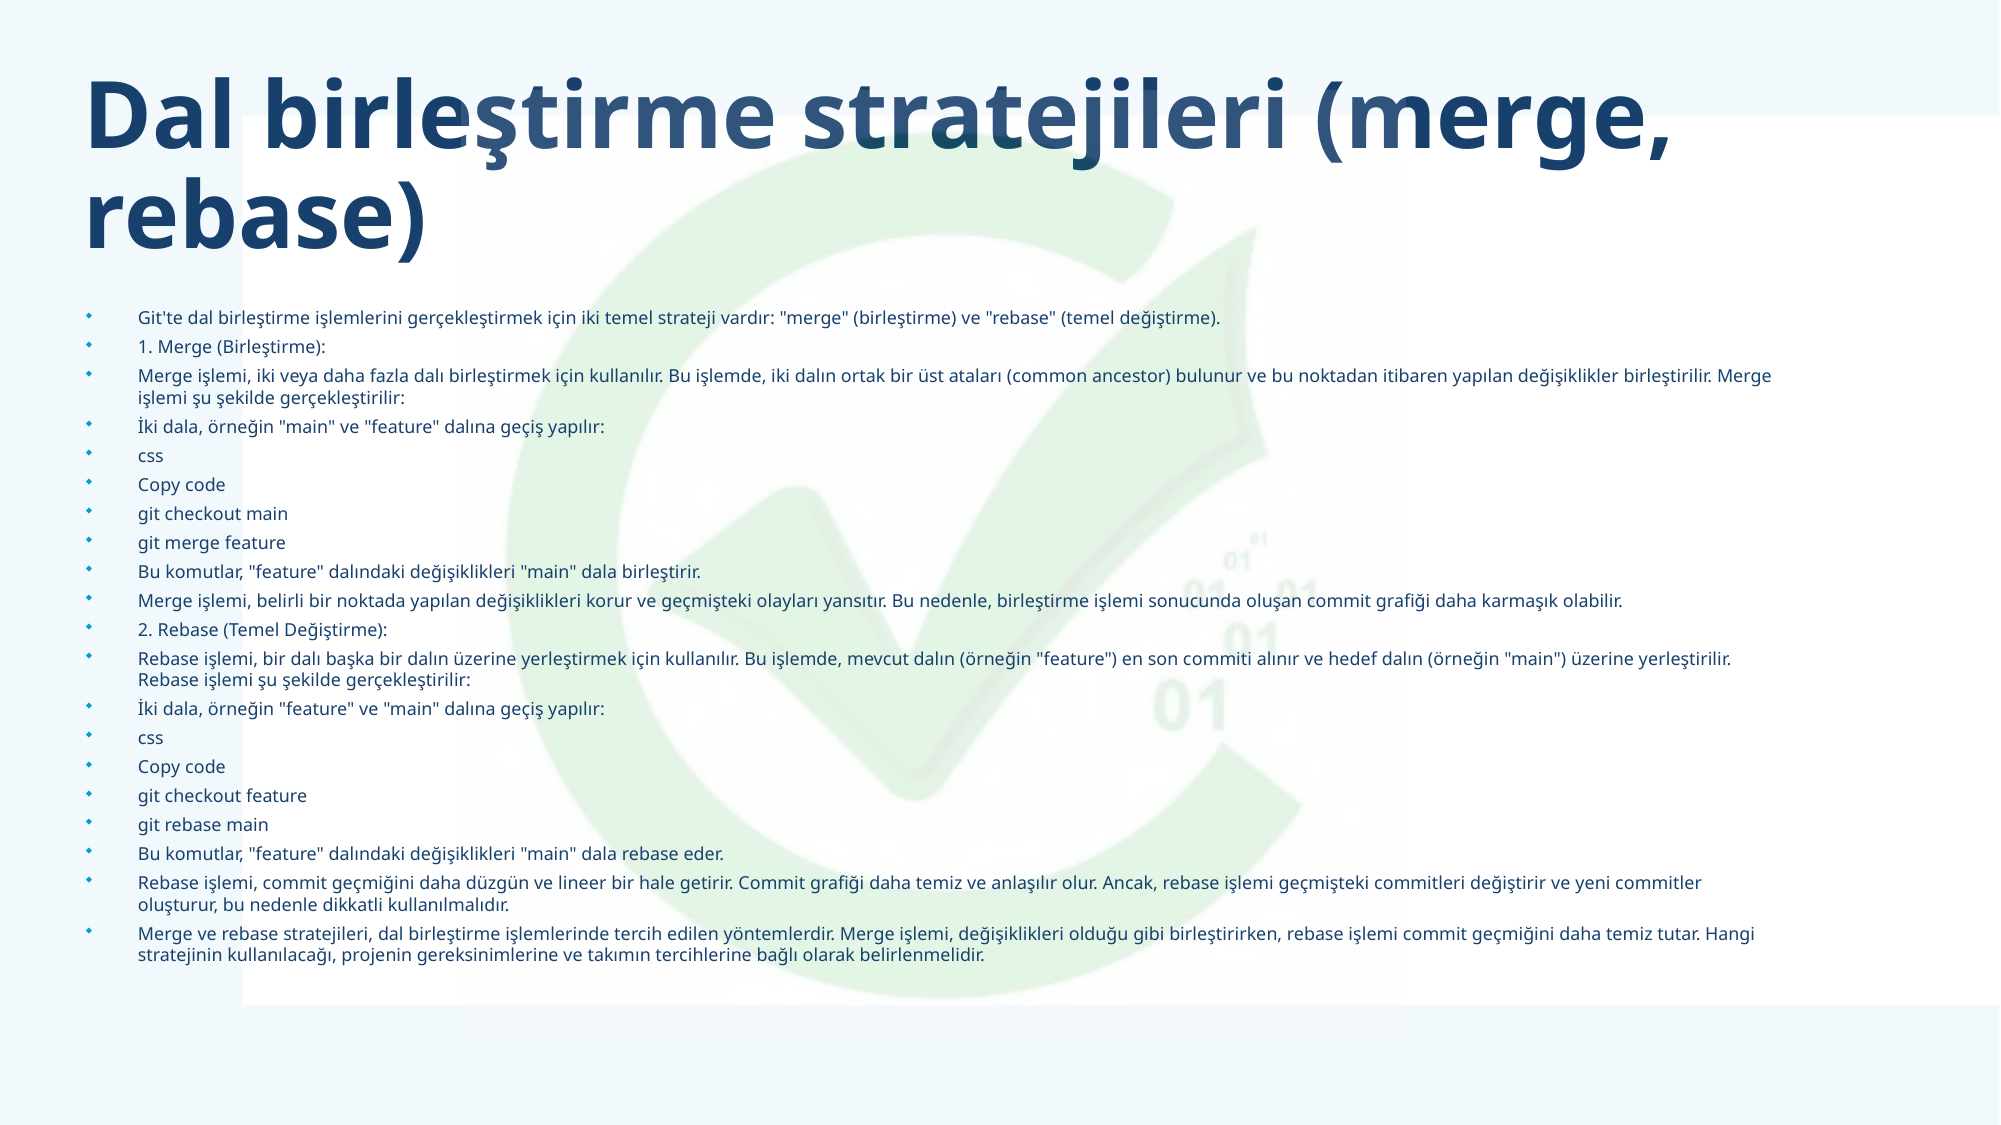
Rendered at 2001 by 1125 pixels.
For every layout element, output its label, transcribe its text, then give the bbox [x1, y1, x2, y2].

picture [461, 90, 1406, 1035]
title Dal birleştirme stratejileri (merge, rebase) [68, 59, 1799, 278]
list Git'te dal birleştirme işlemlerini gerçekleştirmek için iki temel strateji vardır: "merge" (birleştirme) ve "rebase" (temel değiştirme). 1. Merge (Birleştirme): Merge işlemi, iki veya daha fazla dalı birleştirmek için kullanılır. Bu işlemde, iki dalın ortak bir üst ataları (common ancestor) bulunur ve bu noktadan itibaren yapılan değişiklikler birleştirilir. Merge işlemi şu şekilde gerçekleştirilir: İki dala, örneğin "main" ve "feature" dalına geçiş yapılır: css Copy code git checkout main git merge feature Bu komutlar, "feature" dalındaki değişiklikleri "main" dala birleştirir. Merge işlemi, belirli bir noktada yapılan değişiklikleri korur ve geçmişteki olayları yansıtır. Bu nedenle, birleştirme işlemi sonucunda oluşan commit grafiği daha karmaşık olabilir. 2. Rebase (Temel Değiştirme): Rebase işlemi, bir dalı başka bir dalın üzerine yerleştirmek için kullanılır. Bu işlemde, mevcut dalın (örneğin "feature") en son commiti alınır ve hedef dalın (örneğin "main") üzerine yerleştirilir. Rebase işlemi şu şekilde gerçekleştirilir: İki dala, örneğin "feature" ve "main" dalına geçiş yapılır: css Copy code git checkout feature git rebase main Bu komutlar, "feature" dalındaki değişiklikleri "main" dala rebase eder. Rebase işlemi, commit geçmiğini daha düzgün ve lineer bir hale getirir. Commit grafiği daha temiz ve anlaşılır olur. Ancak, rebase işlemi geçmişteki commitleri değiştirir ve yeni commitler oluşturur, bu nedenle dikkatli kullanılmalıdır. Merge ve rebase stratejileri, dal birleştirme işlemlerinde tercih edilen yöntemlerdir. Merge işlemi, değişiklikleri olduğu gibi birleştirirken, rebase işlemi commit geçmiğini daha temiz tutar. Hangi stratejinin kullanılacağı, projenin gereksinimlerine ve takımın tercihlerine bağlı olarak belirlenmelidir. [1406, 299, 1799, 990]
list Git'te dal birleştirme işlemlerini gerçekleştirmek için iki temel strateji vardır: "merge" (birleştirme) ve "rebase" (temel değiştirme). 1. Merge (Birleştirme): Merge işlemi, iki veya daha fazla dalı birleştirmek için kullanılır. Bu işlemde, iki dalın ortak bir üst ataları (common ancestor) bulunur ve bu noktadan itibaren yapılan değişiklikler birleştirilir. Merge işlemi şu şekilde gerçekleştirilir: İki dala, örneğin "main" ve "feature" dalına geçiş yapılır: css Copy code git checkout main git merge feature Bu komutlar, "feature" dalındaki değişiklikleri "main" dala birleştirir. Merge işlemi, belirli bir noktada yapılan değişiklikleri korur ve geçmişteki olayları yansıtır. Bu nedenle, birleştirme işlemi sonucunda oluşan commit grafiği daha karmaşık olabilir. 2. Rebase (Temel Değiştirme): Rebase işlemi, bir dalı başka bir dalın üzerine yerleştirmek için kullanılır. Bu işlemde, mevcut dalın (örneğin "feature") en son commiti alınır ve hedef dalın (örneğin "main") üzerine yerleştirilir. Rebase işlemi şu şekilde gerçekleştirilir: İki dala, örneğin "feature" ve "main" dalına geçiş yapılır: css Copy code git checkout feature git rebase main Bu komutlar, "feature" dalındaki değişiklikleri "main" dala rebase eder. Rebase işlemi, commit geçmiğini daha düzgün ve lineer bir hale getirir. Commit grafiği daha temiz ve anlaşılır olur. Ancak, rebase işlemi geçmişteki commitleri değiştirir ve yeni commitler oluşturur, bu nedenle dikkatli kullanılmalıdır. Merge ve rebase stratejileri, dal birleştirme işlemlerinde tercih edilen yöntemlerdir. Merge işlemi, değişiklikleri olduğu gibi birleştirirken, rebase işlemi commit geçmiğini daha temiz tutar. Hangi stratejinin kullanılacağı, projenin gereksinimlerine ve takımın tercihlerine bağlı olarak belirlenmelidir. [68, 299, 461, 990]
